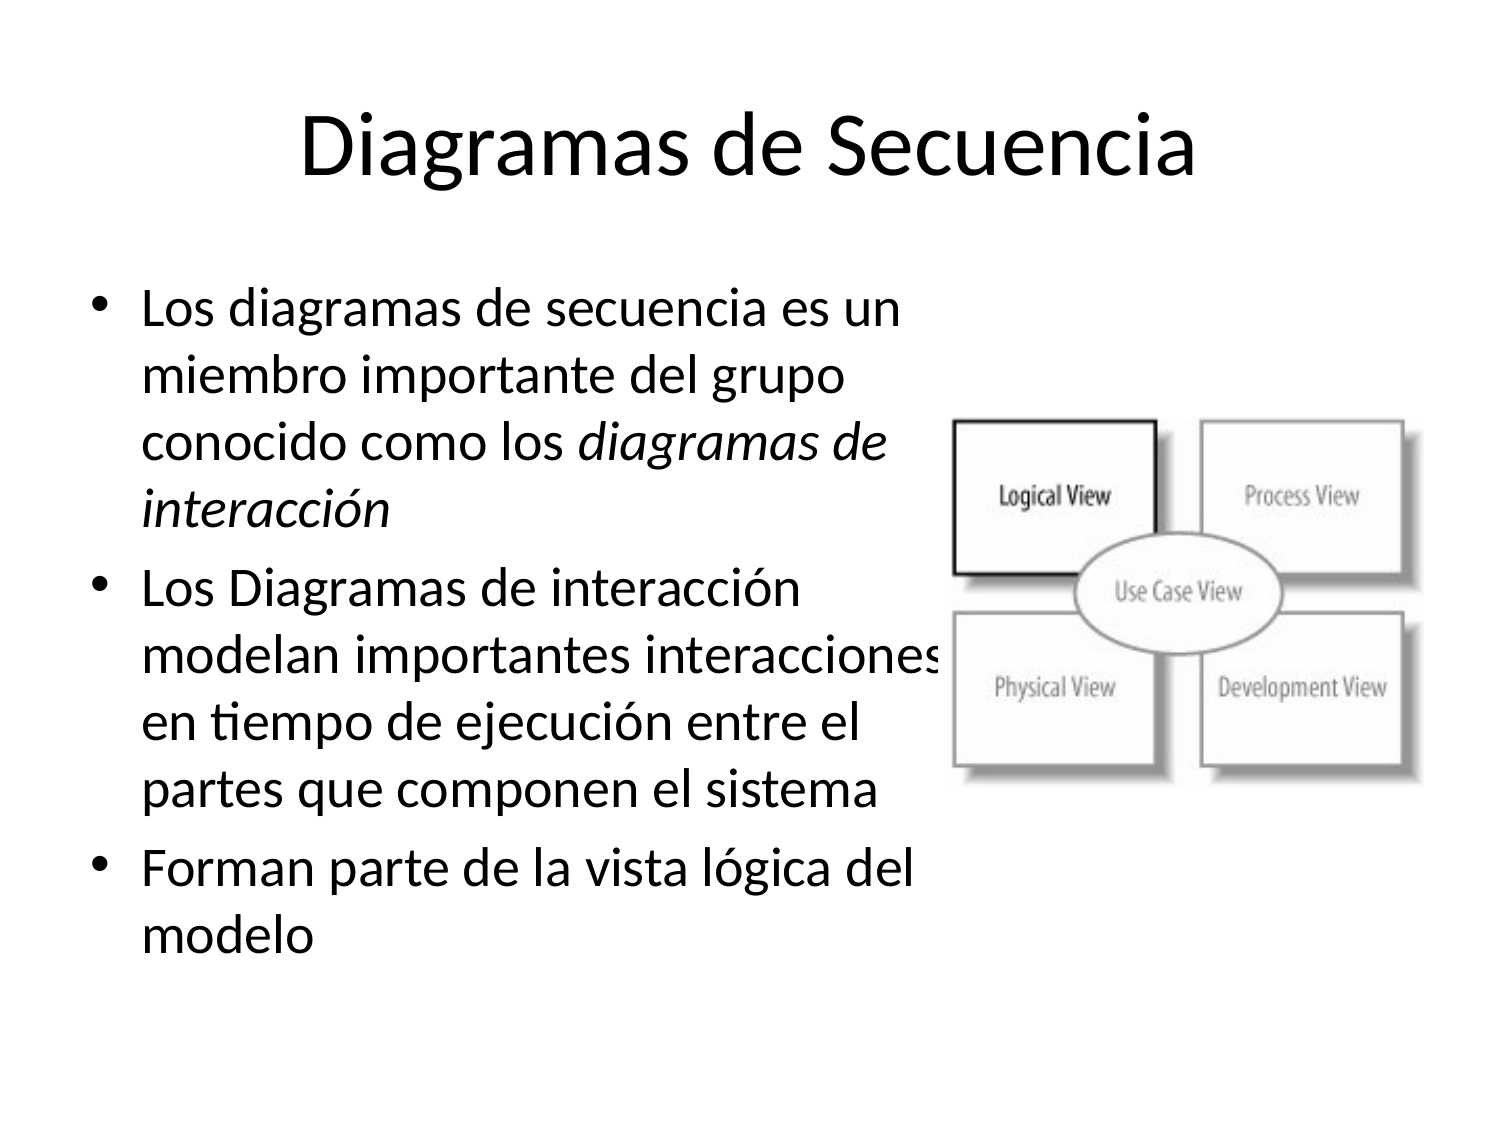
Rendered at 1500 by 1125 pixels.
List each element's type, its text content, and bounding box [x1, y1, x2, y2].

picture [938, 408, 1424, 788]
title Diagramas de Secuencia [75, 45, 1425, 233]
list Los diagramas de secuencia es un miembro importante del grupo conocido como los diagramas de interacción Los Diagramas de interacción modelan importantes interacciones en tiempo de ejecución entre el partes que componen el sistema Forman parte de la vista lógica del modelo [75, 262, 963, 1005]
